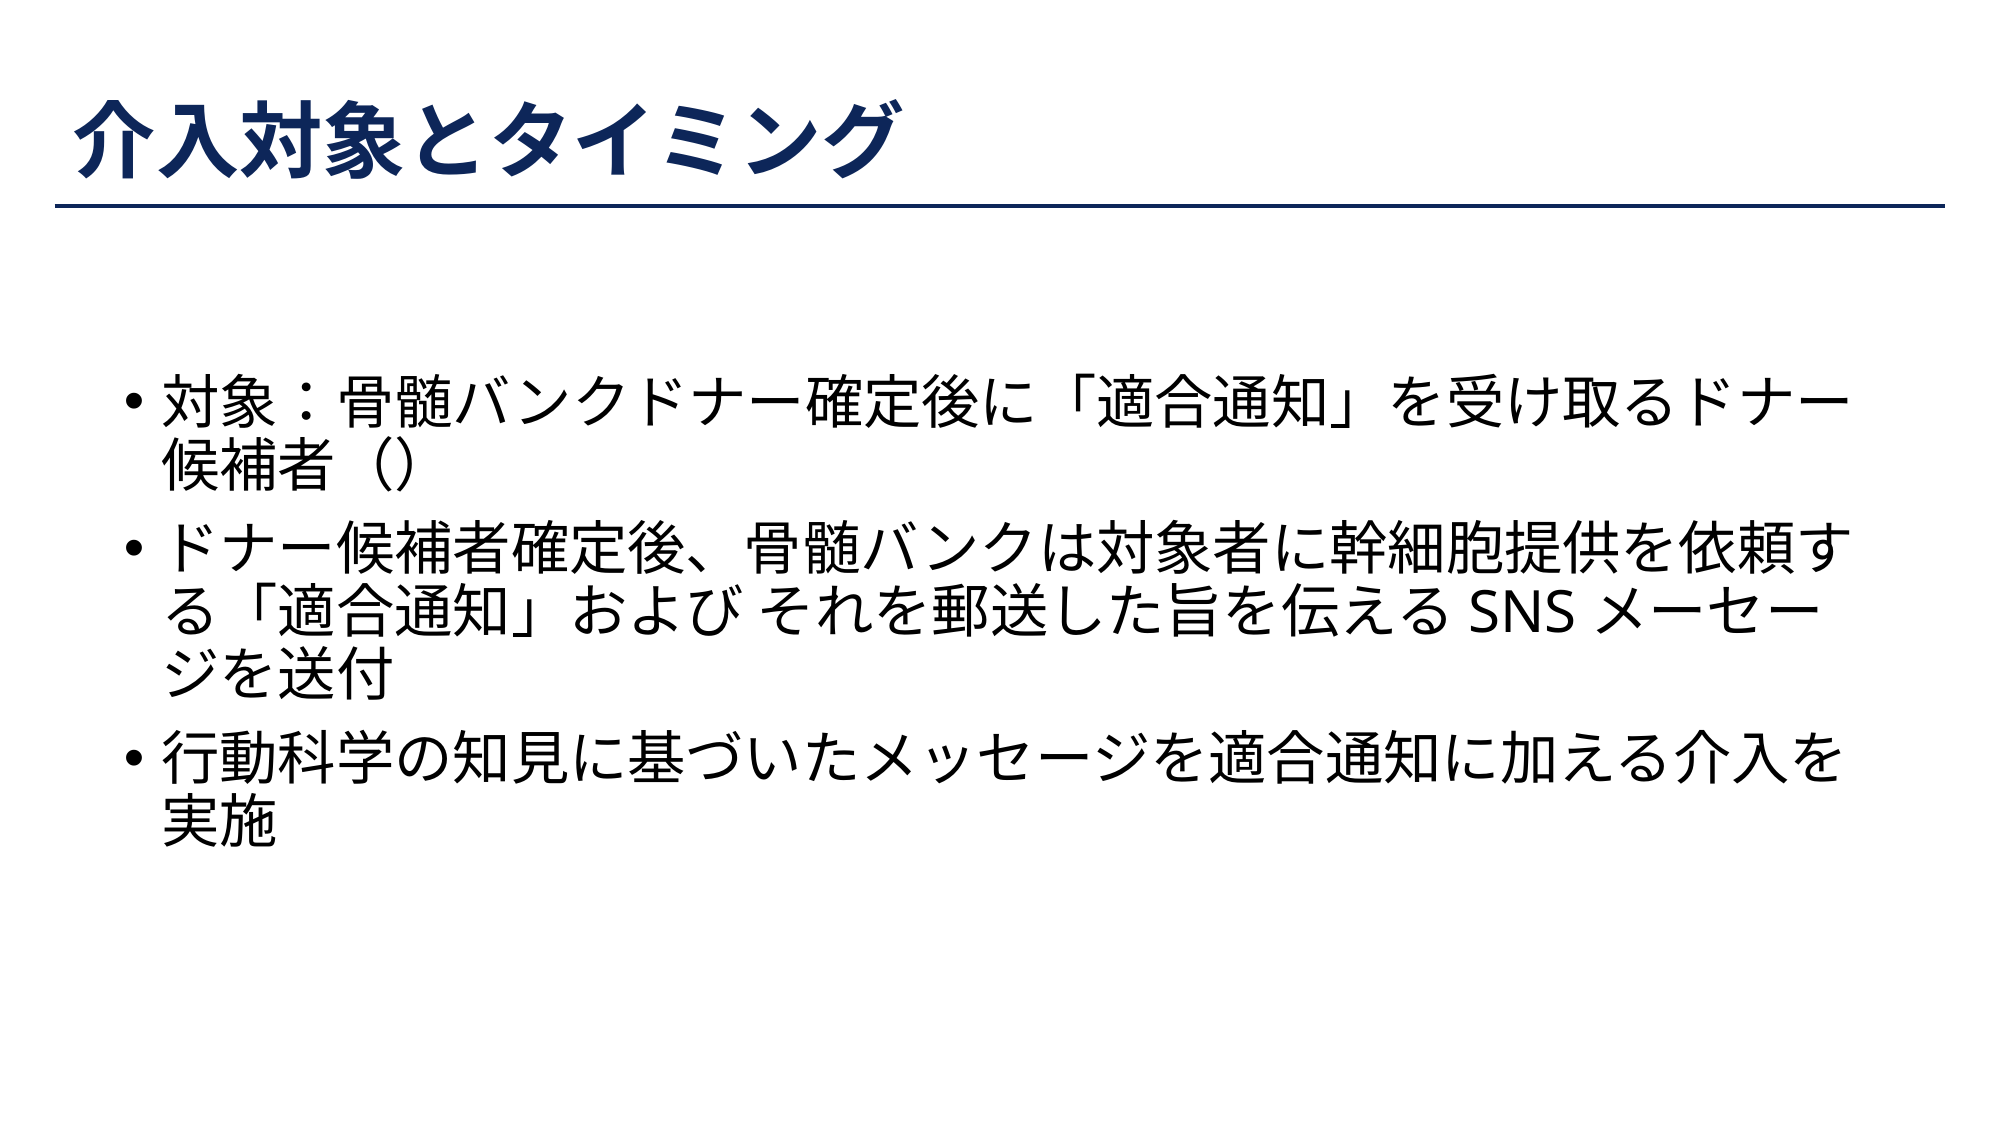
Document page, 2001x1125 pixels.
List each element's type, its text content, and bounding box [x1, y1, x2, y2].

title 介入対象とタイミング [57, 71, 1942, 205]
